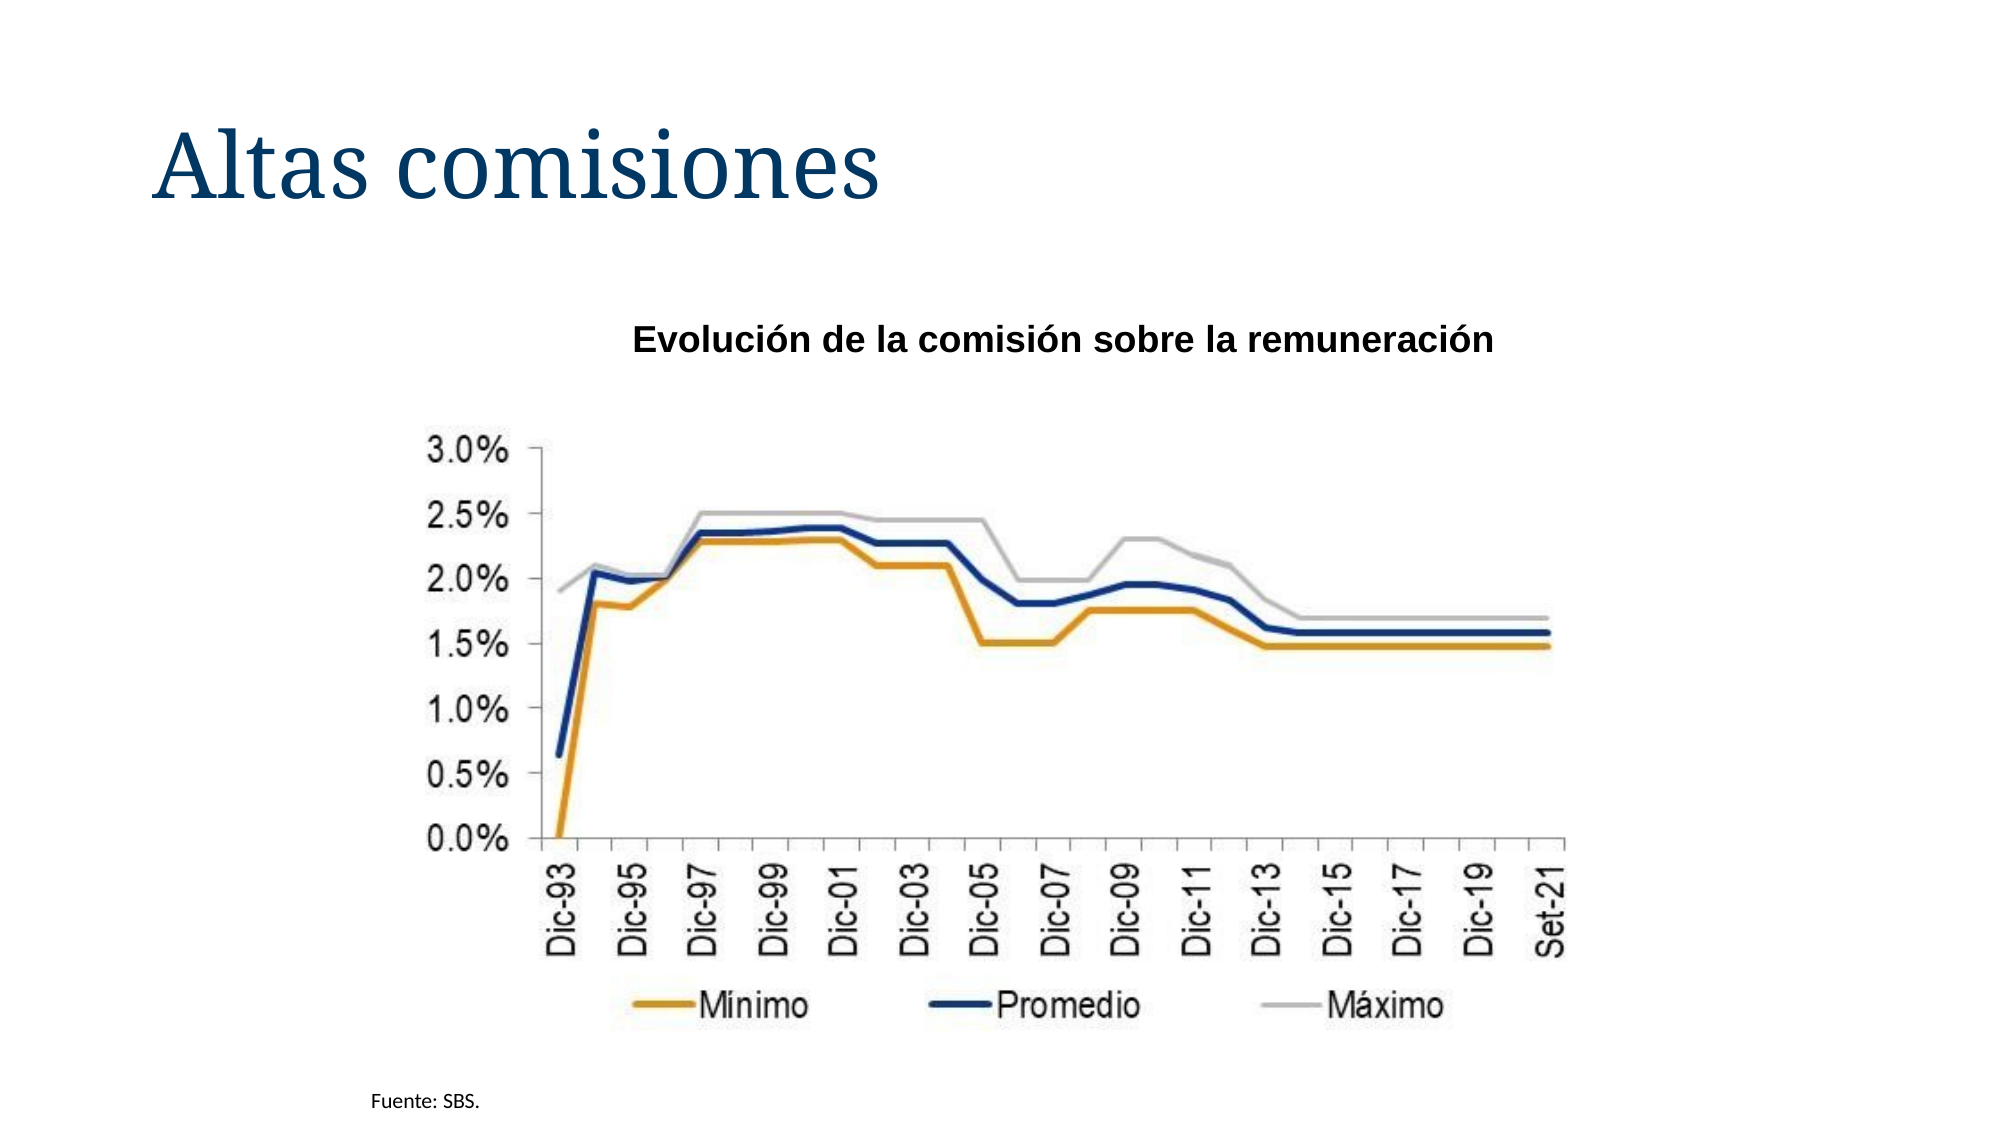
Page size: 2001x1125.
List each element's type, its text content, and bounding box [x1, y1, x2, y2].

text_box Fuente: SBS. [356, 1079, 835, 1121]
text_box Evolución de la comisión sobre la remuneración [617, 307, 1511, 368]
title Altas comisiones [137, 59, 1863, 278]
picture [411, 425, 1589, 1032]
